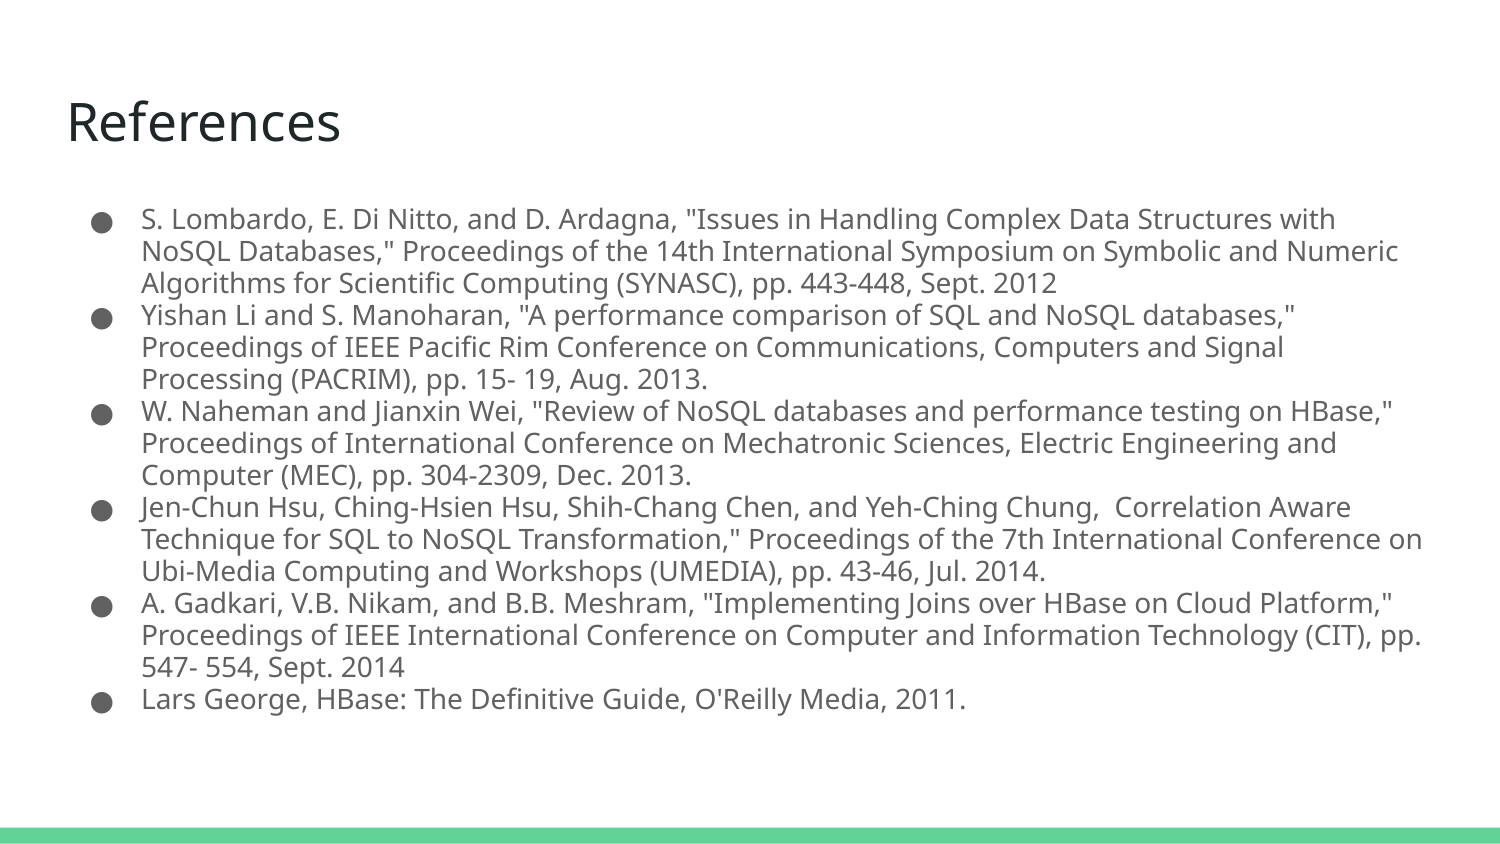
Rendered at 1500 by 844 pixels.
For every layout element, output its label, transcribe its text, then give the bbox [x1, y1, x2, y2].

list S. Lombardo, E. Di Nitto, and D. Ardagna, "Issues in Handling Complex Data Structures with NoSQL Databases," Proceedings of the 14th International Symposium on Symbolic and Numeric Algorithms for Scientific Computing (SYNASC), pp. 443-448, Sept. 2012 Yishan Li and S. Manoharan, "A performance comparison of SQL and NoSQL databases," Proceedings of IEEE Pacific Rim Conference on Communications, Computers and Signal Processing (PACRIM), pp. 15- 19, Aug. 2013. W. Naheman and Jianxin Wei, "Review of NoSQL databases and performance testing on HBase," Proceedings of International Conference on Mechatronic Sciences, Electric Engineering and Computer (MEC), pp. 304-2309, Dec. 2013. Jen-Chun Hsu, Ching-Hsien Hsu, Shih-Chang Chen, and Yeh-Ching Chung, Correlation Aware Technique for SQL to NoSQL Transformation," Proceedings of the 7th International Conference on Ubi-Media Computing and Workshops (UMEDIA), pp. 43-46, Jul. 2014. A. Gadkari, V.B. Nikam, and B.B. Meshram, "Implementing Joins over HBase on Cloud Platform," Proceedings of IEEE International Conference on Computer and Information Technology (CIT), pp. 547- 554, Sept. 2014 Lars George, HBase: The Definitive Guide, O'Reilly Media, 2011. [51, 189, 1449, 750]
title References [51, 72, 1449, 167]
